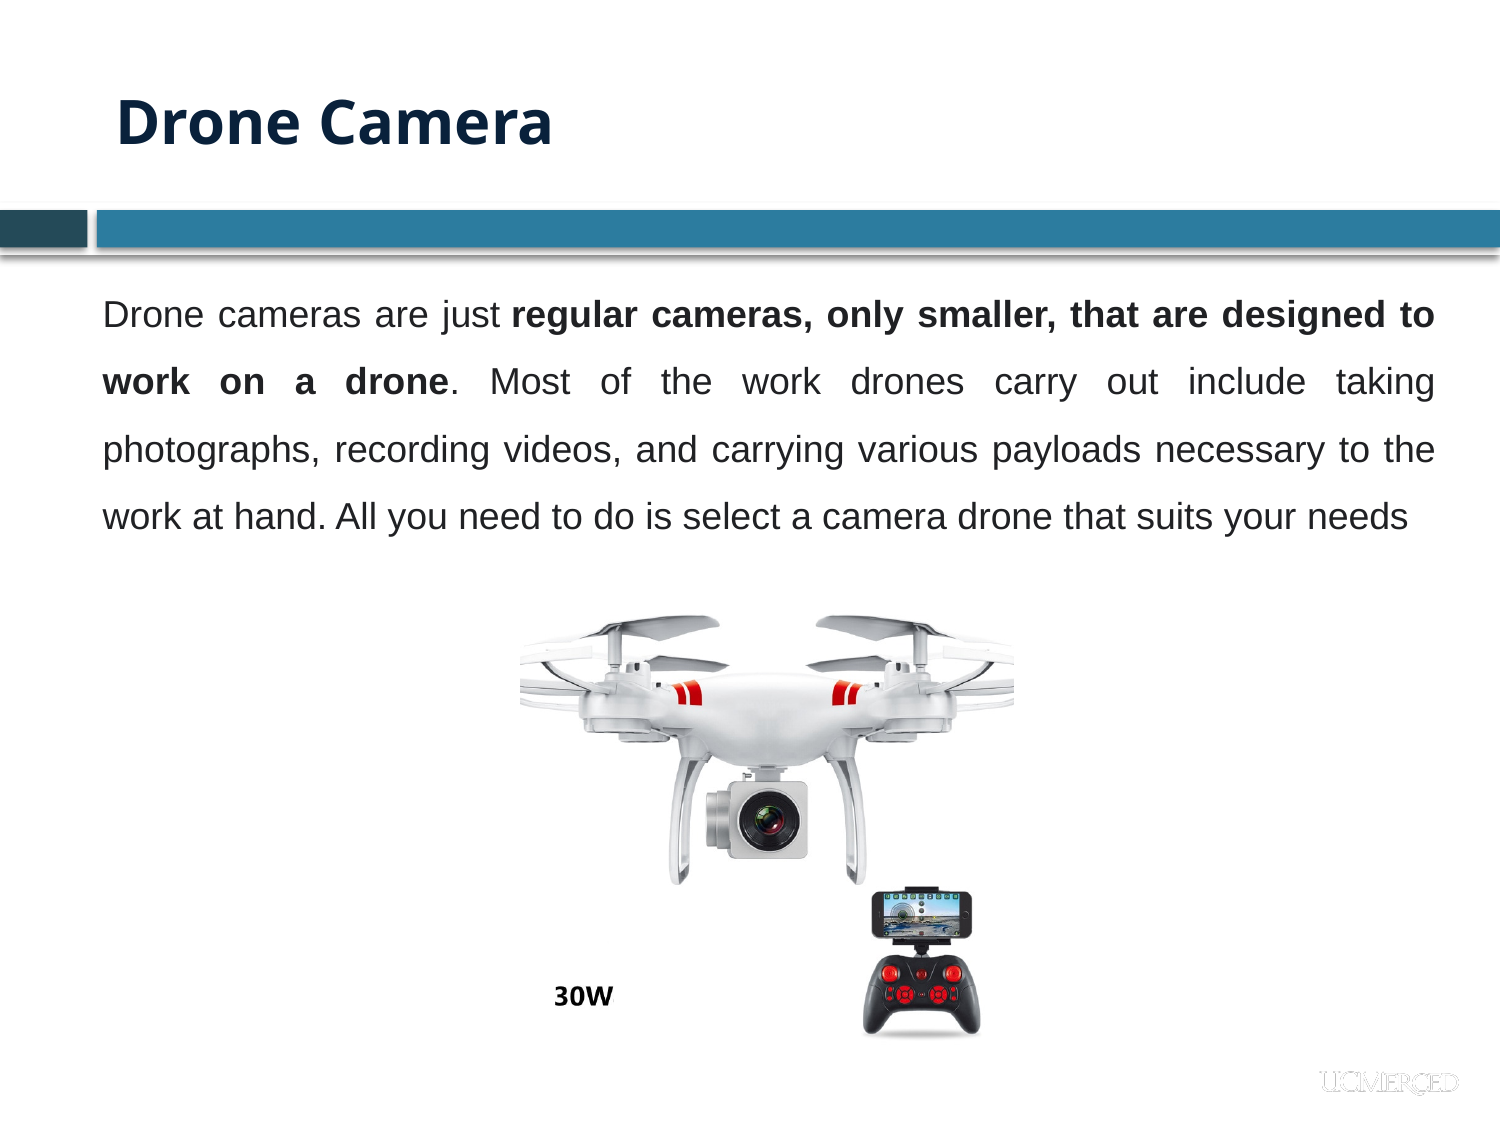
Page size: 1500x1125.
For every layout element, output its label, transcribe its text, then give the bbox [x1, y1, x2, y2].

title Drone Camera [100, 75, 1438, 239]
picture [520, 565, 1014, 1059]
text_box Drone cameras are just regular cameras, only smaller, that are designed to work on a drone. Most of the work drones carry out include taking photographs, recording videos, and carrying various payloads necessary to the work at hand. All you need to do is select a camera drone that suits your needs [87, 259, 1451, 545]
